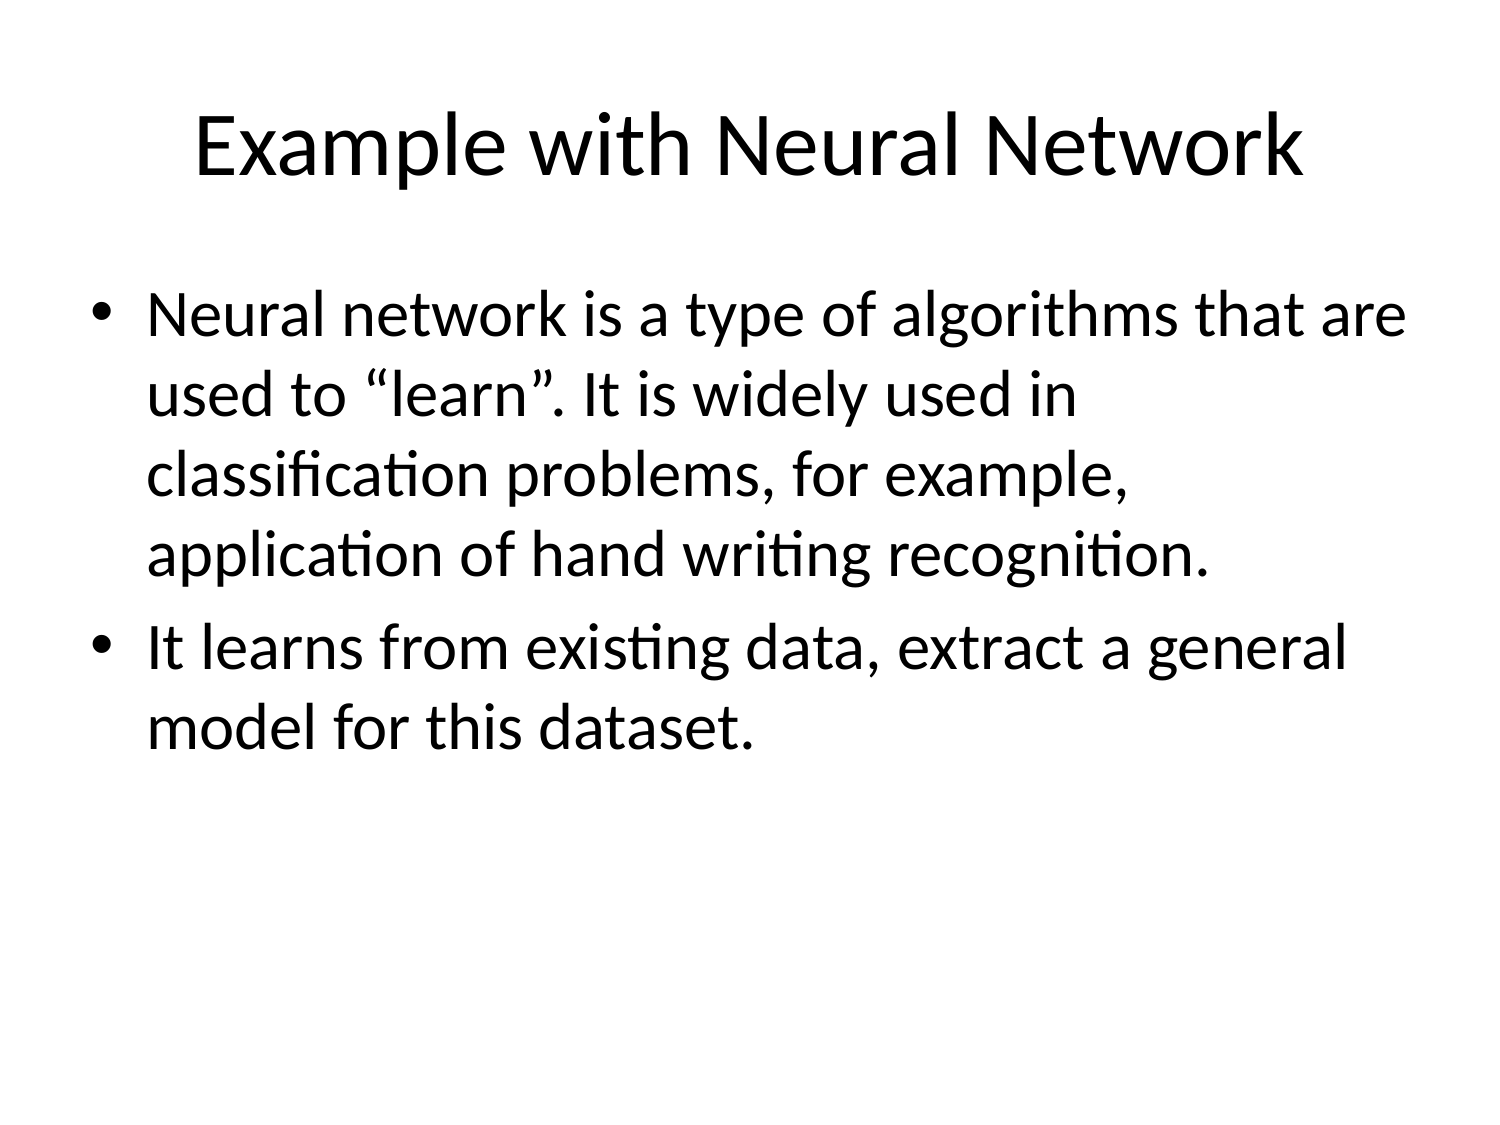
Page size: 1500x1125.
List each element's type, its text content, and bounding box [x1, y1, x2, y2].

list Neural network is a type of algorithms that are used to “learn”. It is widely used in classification problems, for example, application of hand writing recognition. It learns from existing data, extract a general model for this dataset. [75, 262, 1425, 1005]
title Example with Neural Network [75, 45, 1425, 233]
